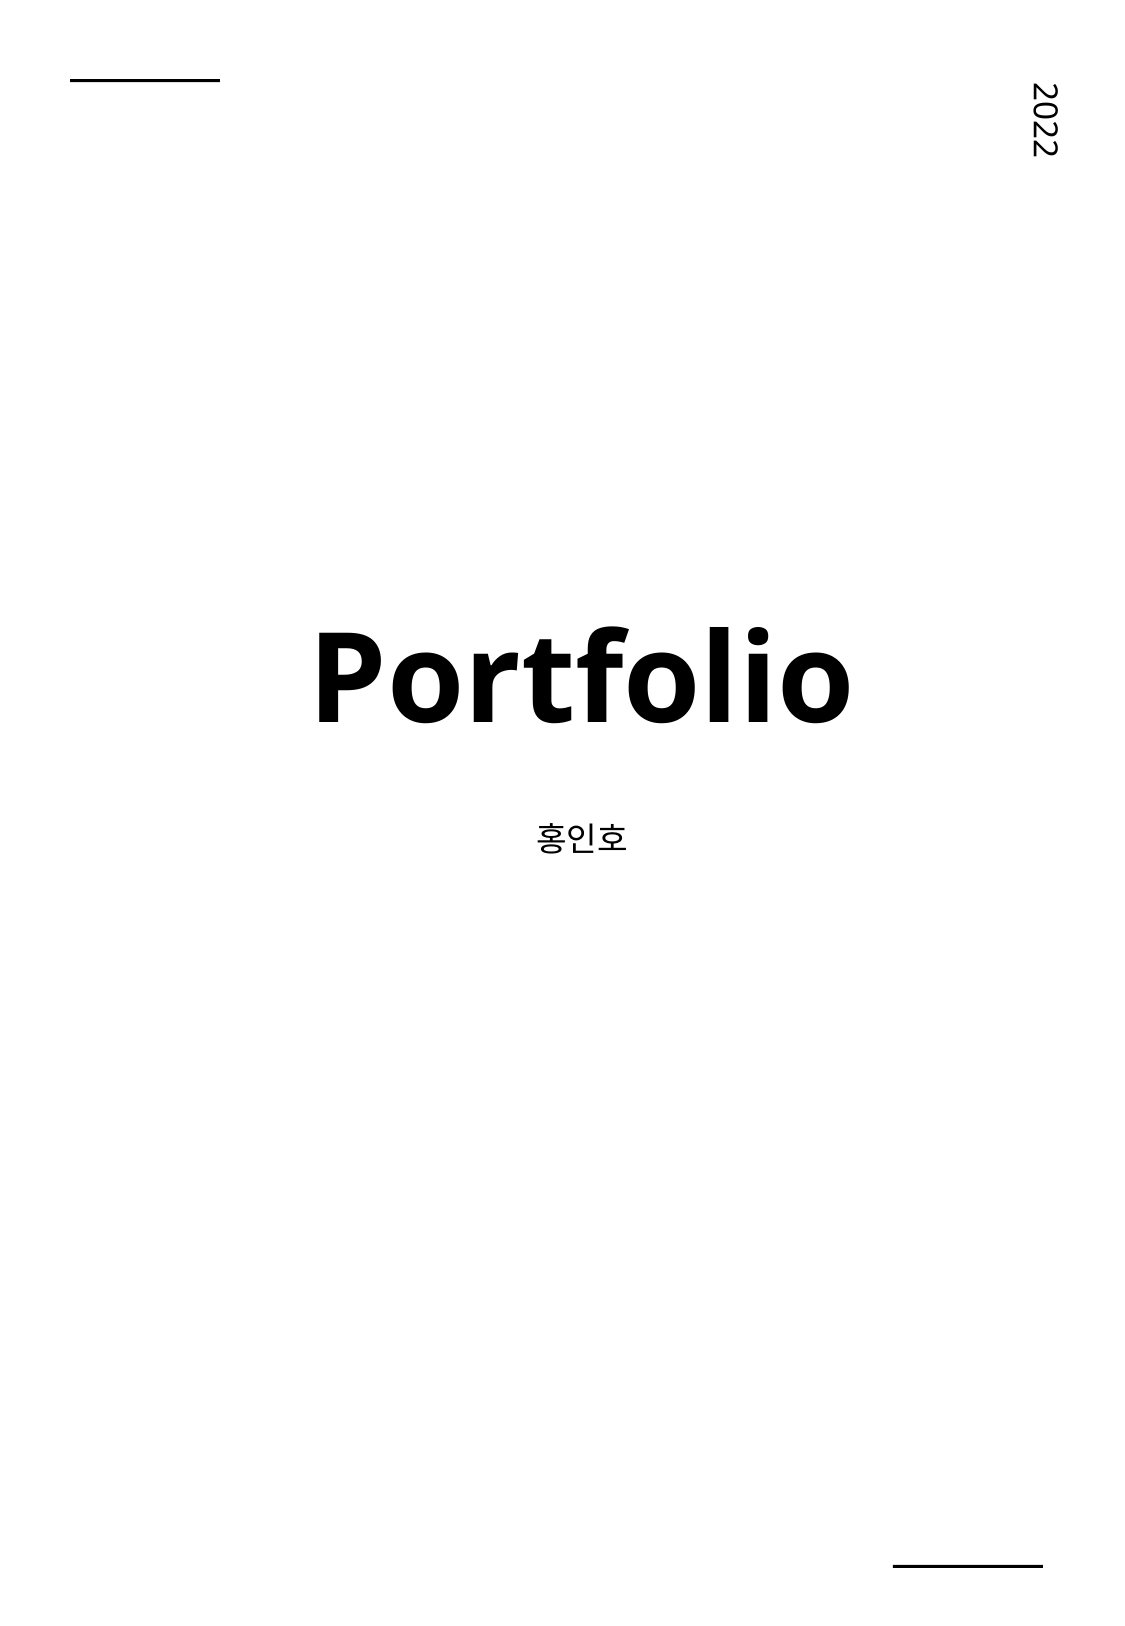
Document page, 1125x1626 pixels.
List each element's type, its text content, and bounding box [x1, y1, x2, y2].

text_box [70, 79, 220, 83]
text_box [892, 1564, 1043, 1568]
text_box Portfolio [110, 597, 1054, 781]
text_box 2022 [1031, 82, 1068, 209]
text_box 홍인호 [38, 812, 1125, 925]
